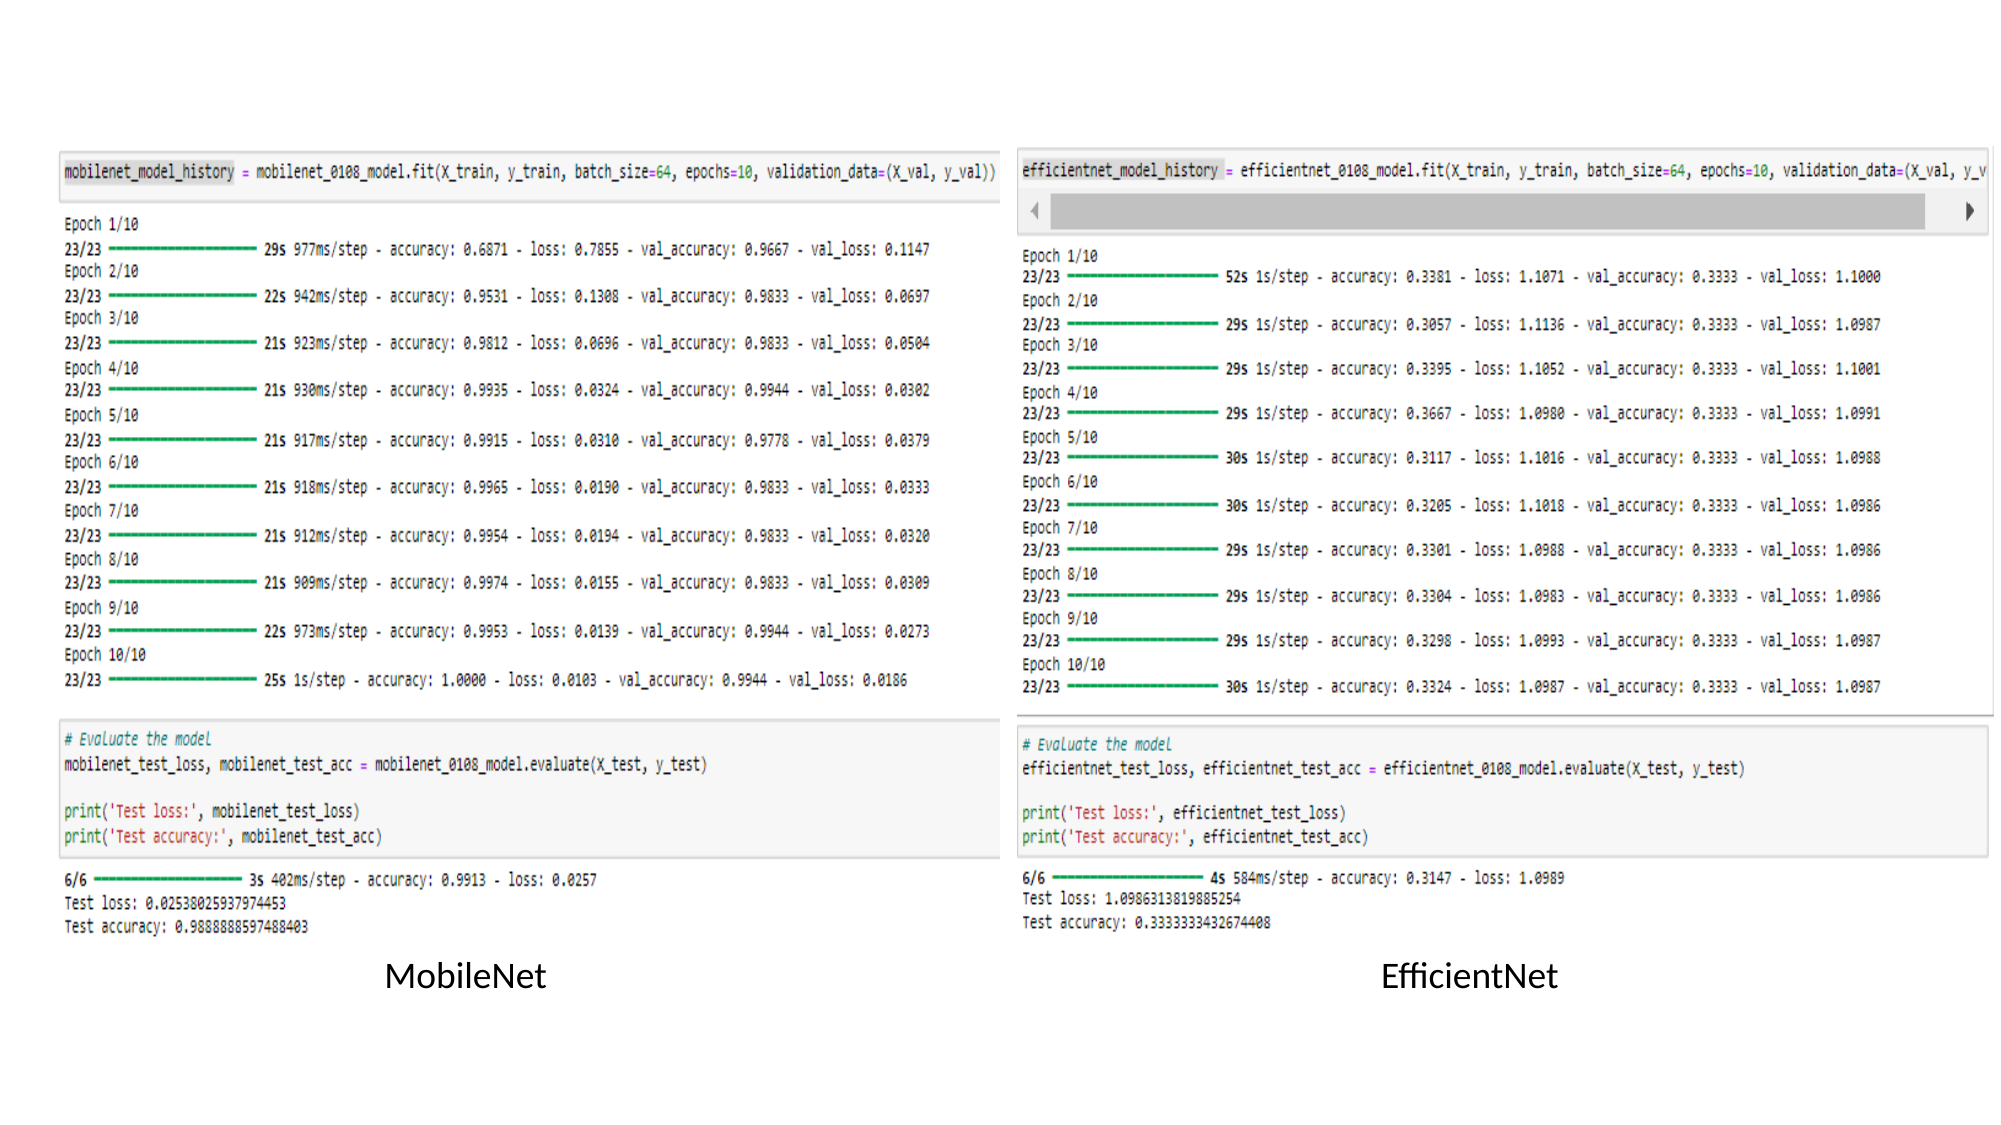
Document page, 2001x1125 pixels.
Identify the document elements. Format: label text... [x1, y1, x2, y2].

text_box MobileNet [369, 944, 562, 1004]
picture [58, 146, 1000, 944]
picture [1017, 146, 1994, 944]
text_box EfficientNet [1366, 944, 1574, 1004]
